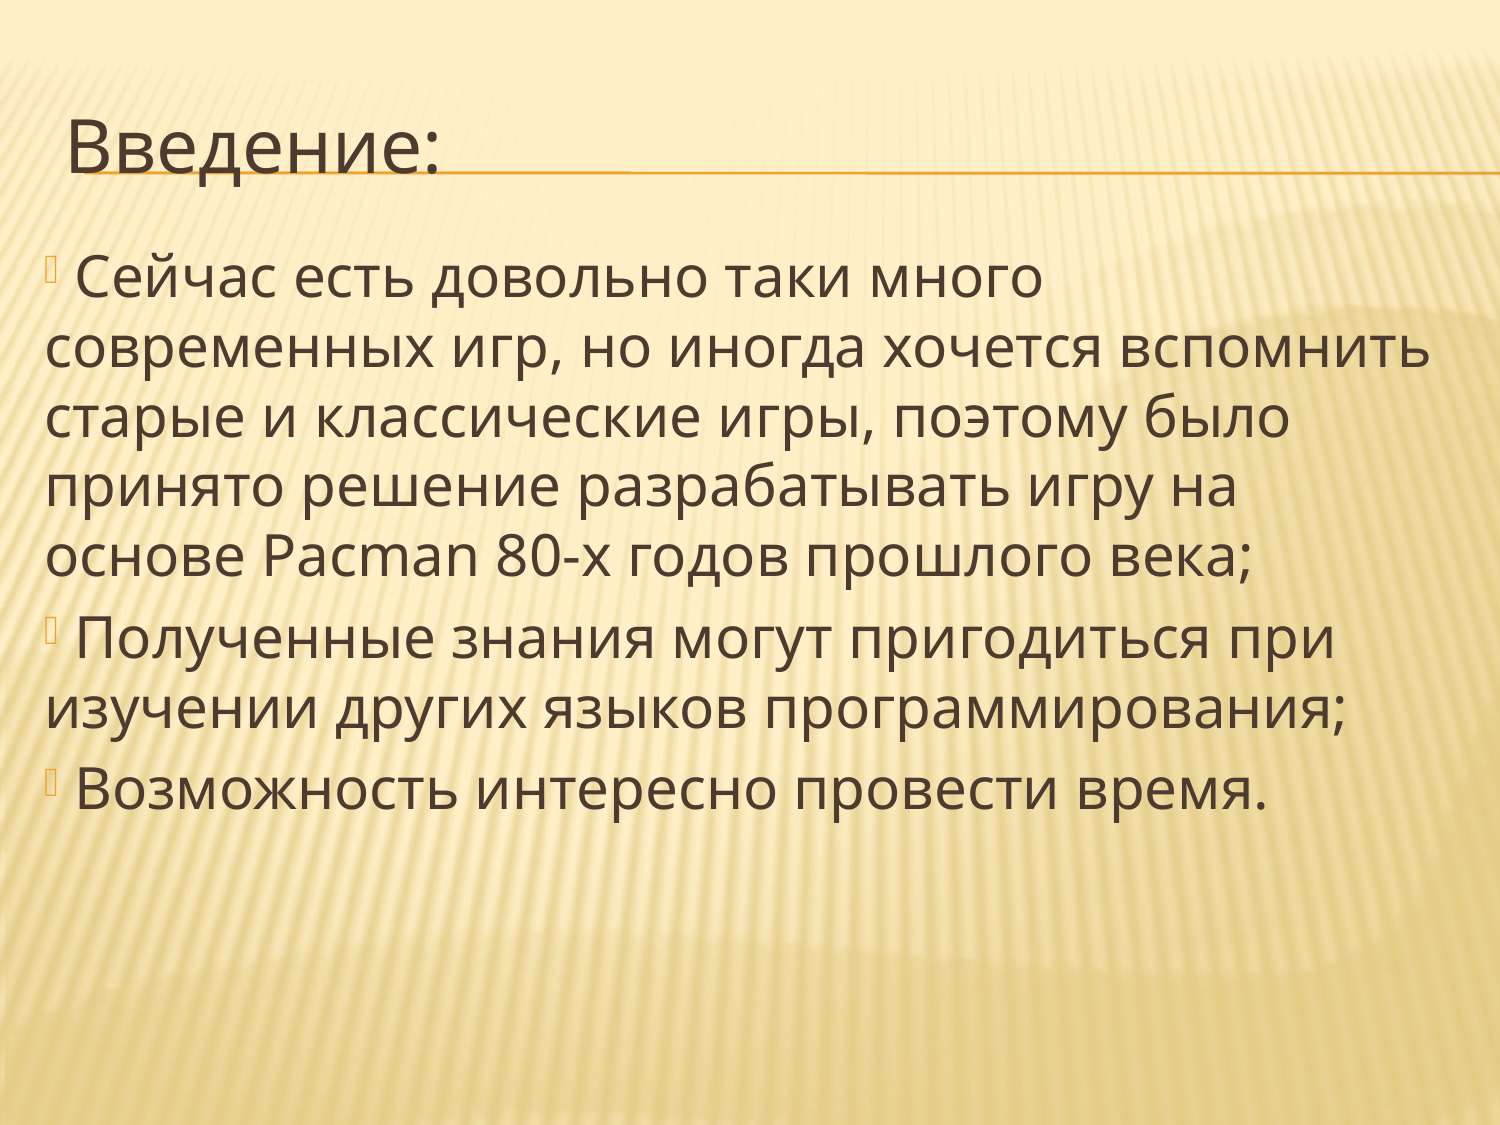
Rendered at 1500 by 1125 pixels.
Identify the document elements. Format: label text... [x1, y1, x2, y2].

list Сейчас есть довольно таки много современных игр, но иногда хочется вспомнить старые и классические игры, поэтому было принято решение разрабатывать игру на основе Pacman 80-х годов прошлого века; Полученные знания могут пригодиться при изучении других языков программирования; Возможность интересно провести время. [29, 231, 1455, 975]
title Введение: [50, 75, 1475, 213]
